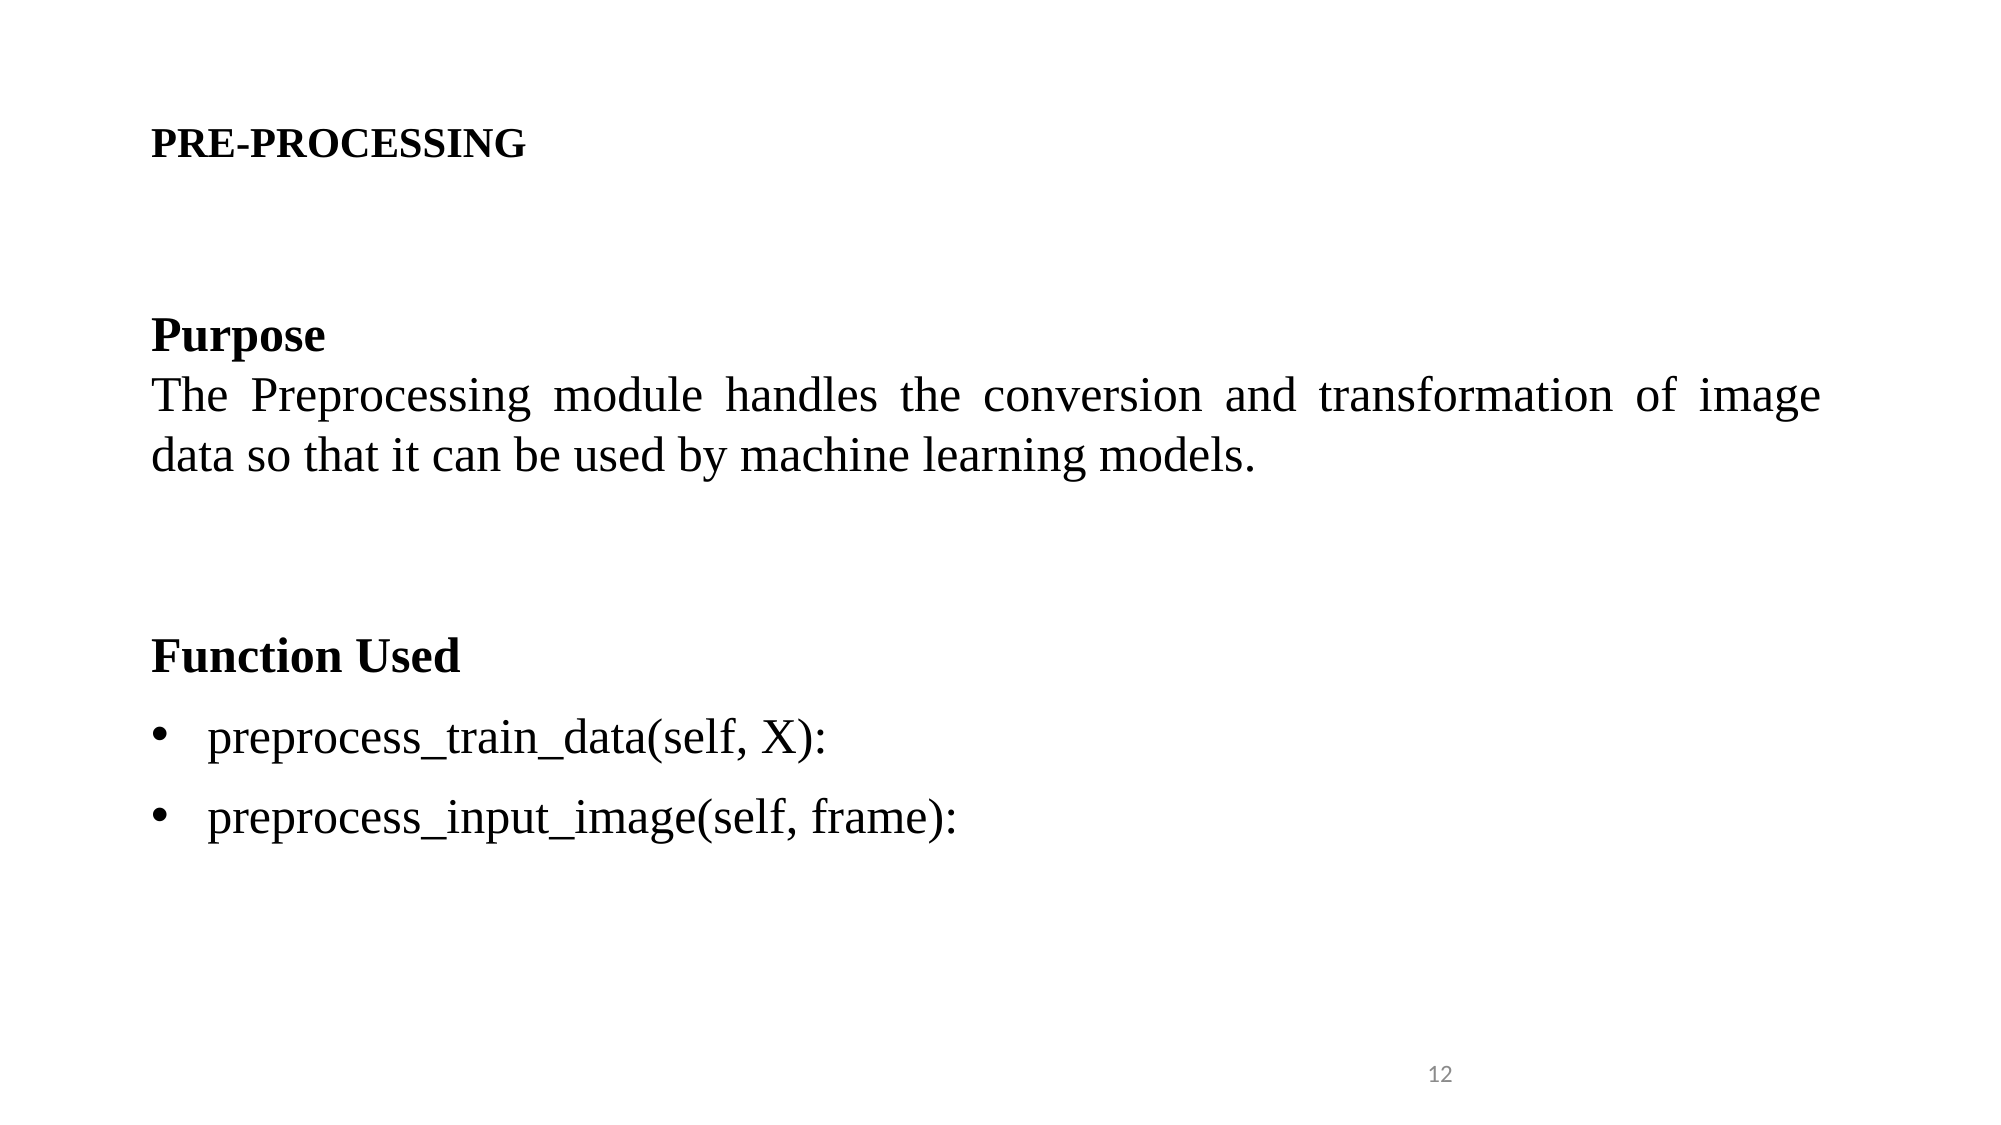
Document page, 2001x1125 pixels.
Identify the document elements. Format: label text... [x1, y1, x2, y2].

title PRE-PROCESSING [135, 73, 1750, 174]
subtitle Purpose The Preprocessing module handles the conversion and transformation of image data so that it can be used by machine learning models. Function Used preprocess_train_data(self, X): preprocess_input_image(self, frame): [135, 233, 1838, 1043]
slide_number 12 [1412, 1042, 1863, 1103]
